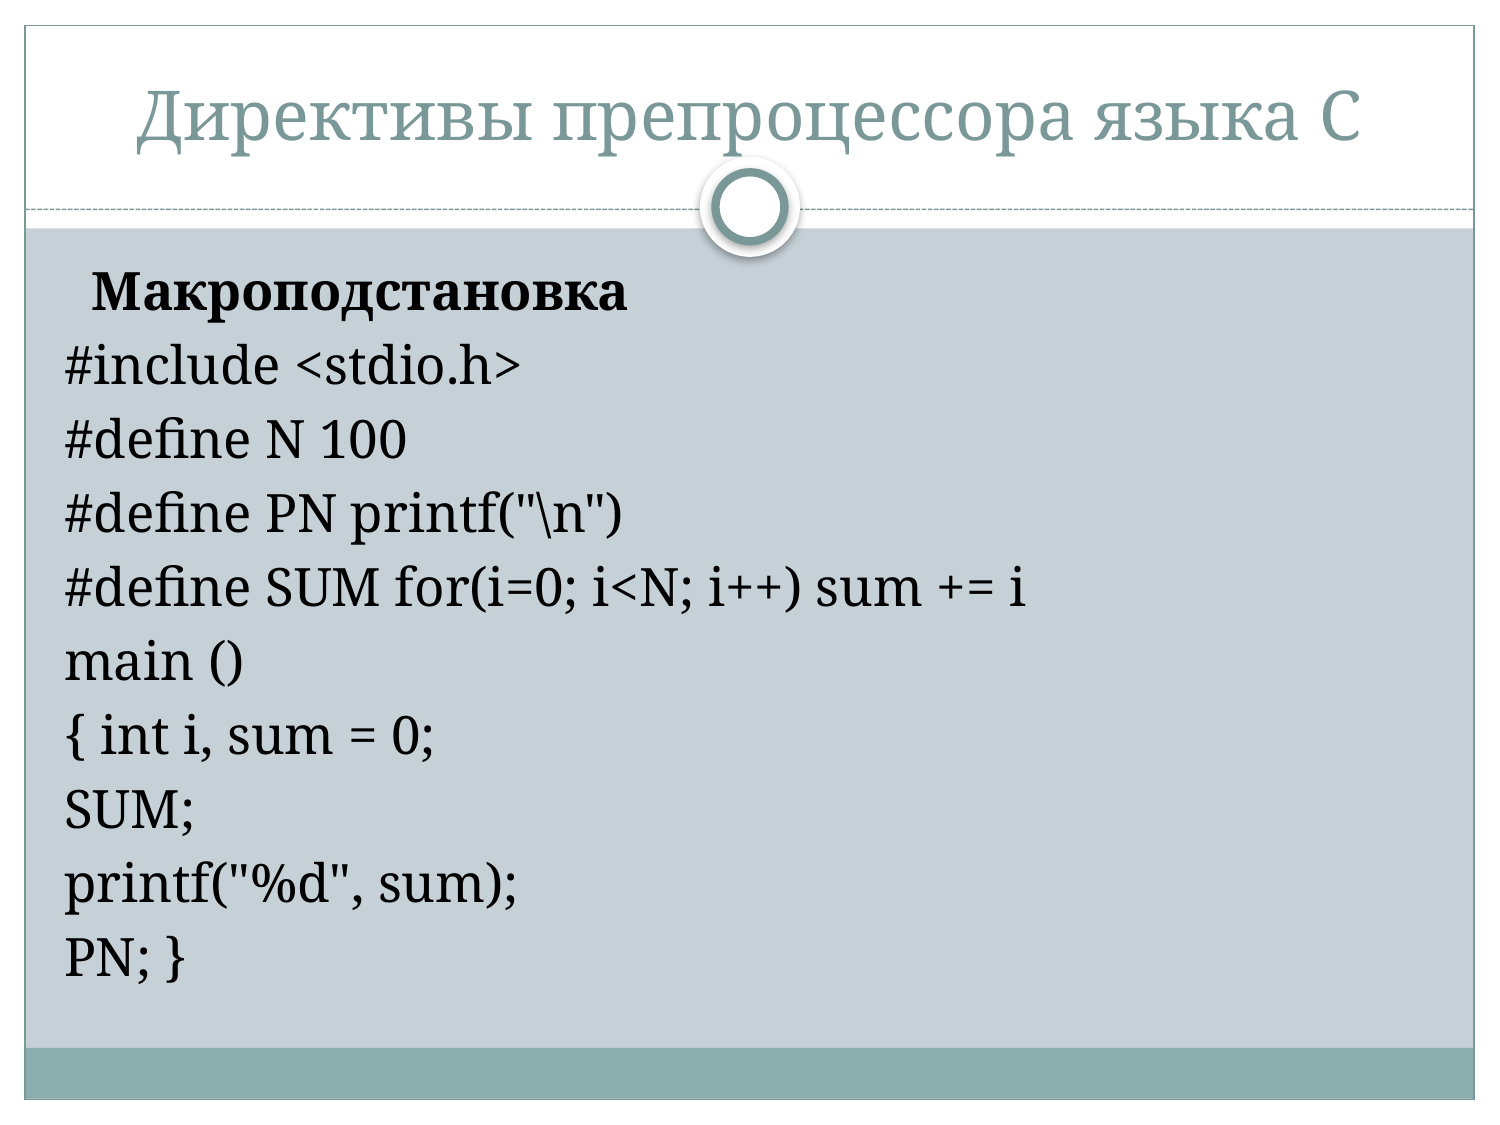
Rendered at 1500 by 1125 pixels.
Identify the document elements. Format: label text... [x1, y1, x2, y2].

list Макроподстановка #include <stdio.h> #define N 100 #define PN printf("\n") #define SUM for(i=0; i<N; i++) sum += i main () { int i, sum = 0; SUM; printf("%d", sum); PN; } [49, 250, 1445, 1001]
title Директивы препроцессора языка С [49, 37, 1450, 162]
